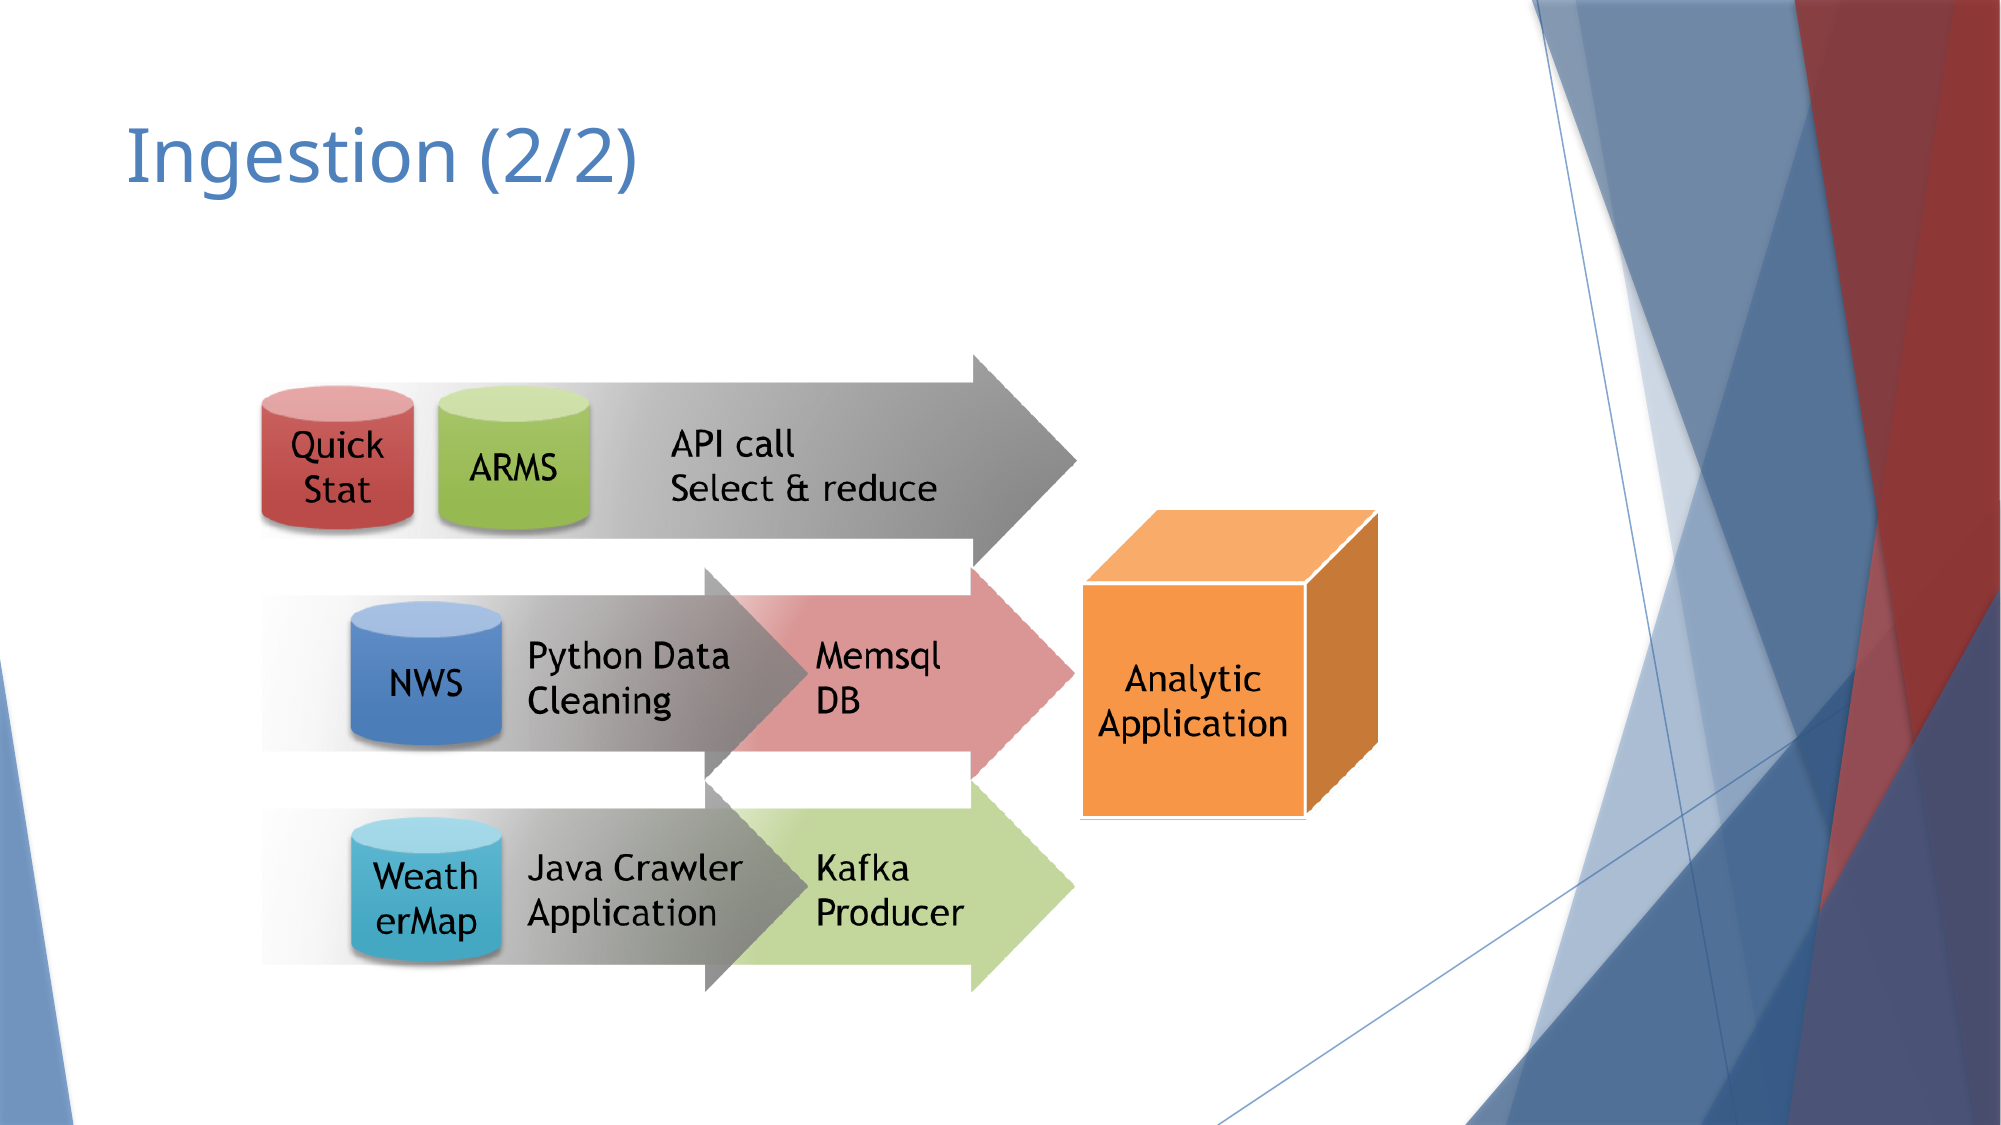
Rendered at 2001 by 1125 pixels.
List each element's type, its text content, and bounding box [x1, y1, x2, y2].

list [251, 353, 1381, 992]
title Ingestion (2/2) [111, 99, 1522, 317]
